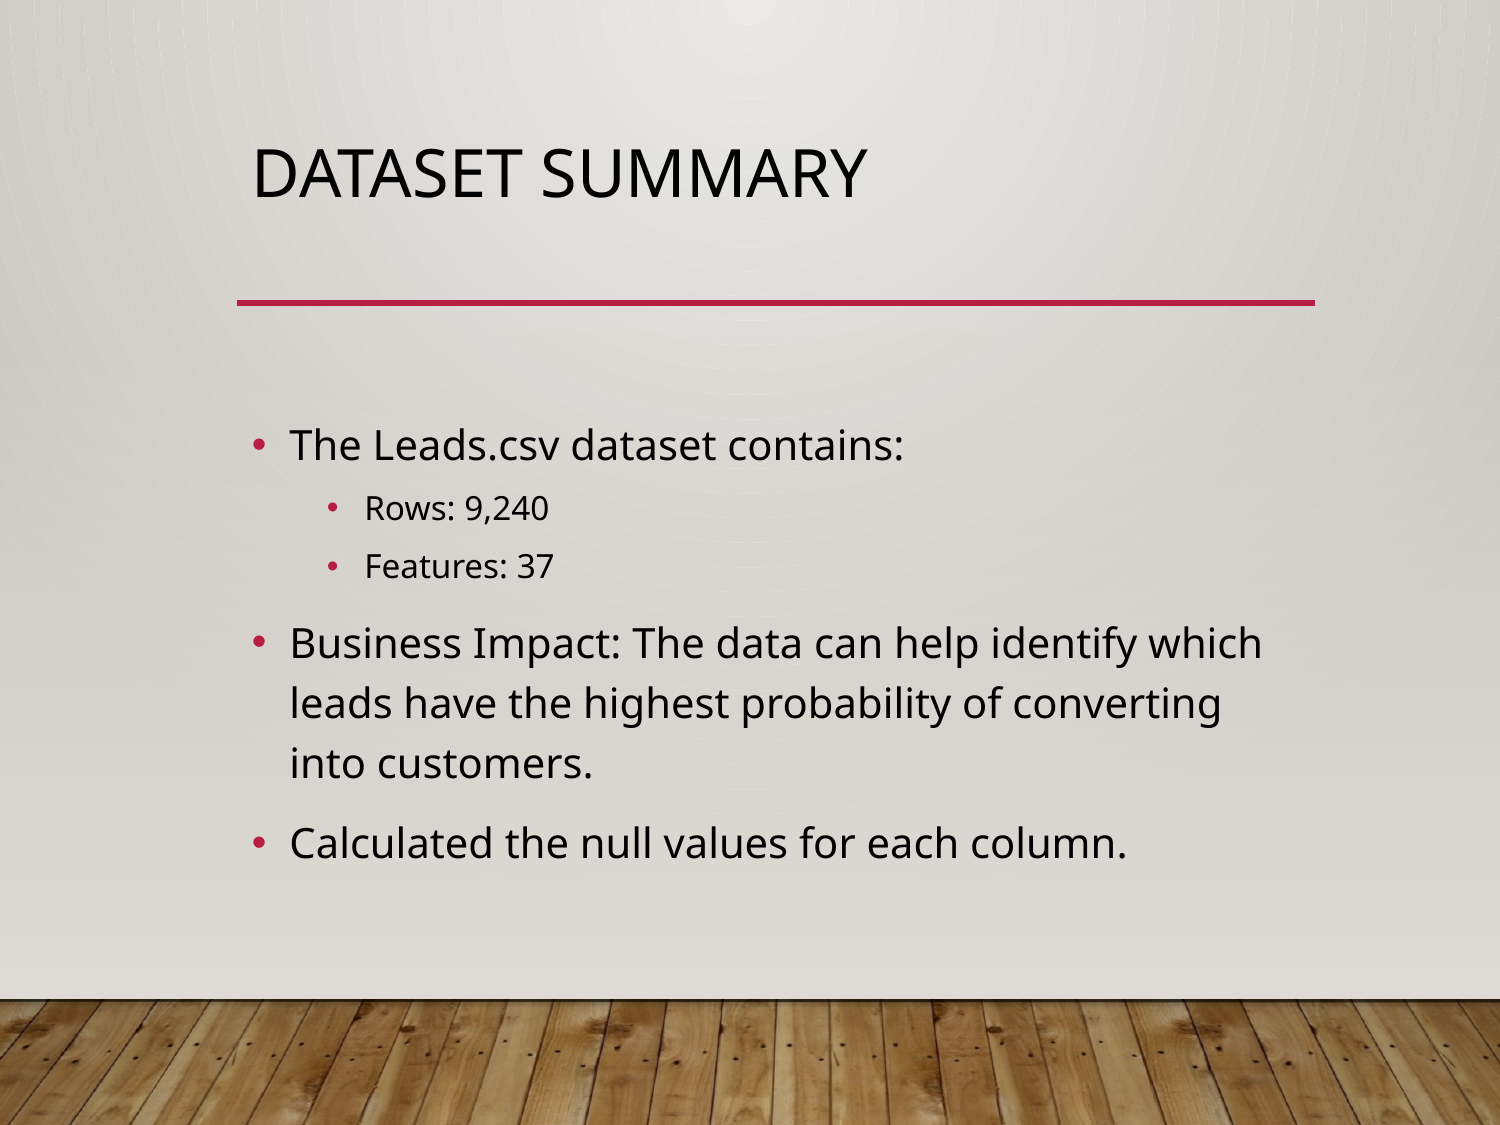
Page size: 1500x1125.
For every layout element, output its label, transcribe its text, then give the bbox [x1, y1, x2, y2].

title Dataset Summary [236, 131, 1315, 305]
list The Leads.csv dataset contains: Rows: 9,240 Features: 37 Business Impact: The data can help identify which leads have the highest probability of converting into customers. Calculated the null values for each column. [236, 330, 1315, 897]
picture [0, 999, 1500, 1125]
